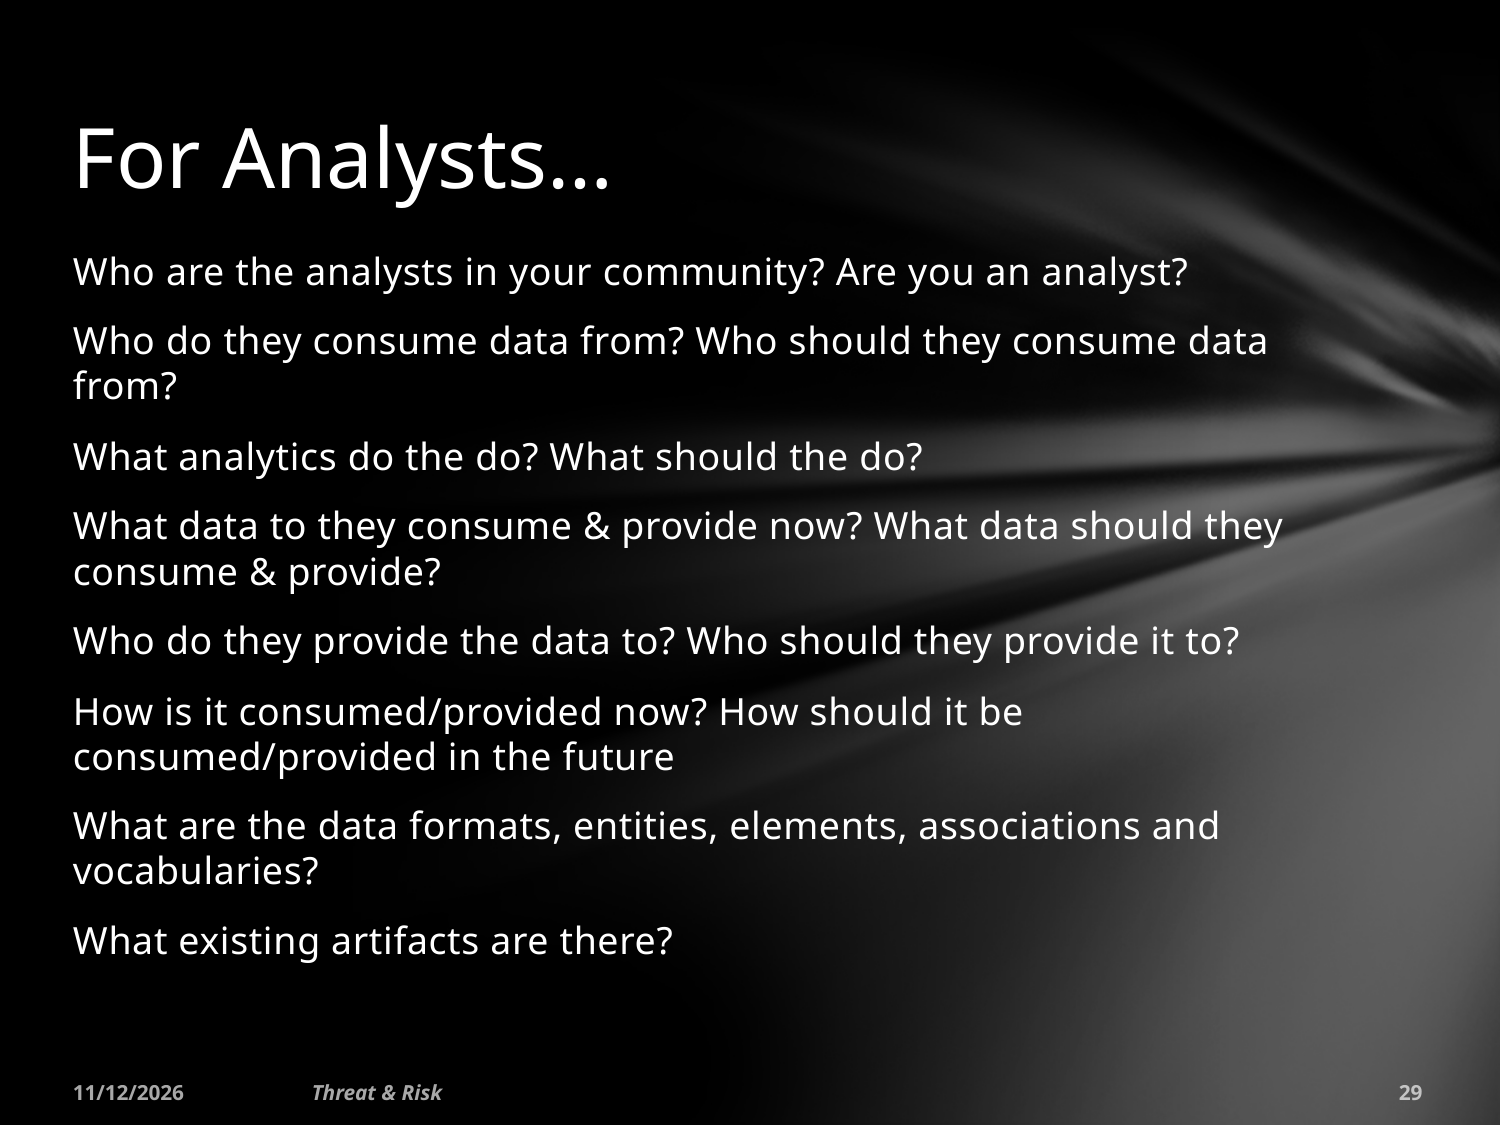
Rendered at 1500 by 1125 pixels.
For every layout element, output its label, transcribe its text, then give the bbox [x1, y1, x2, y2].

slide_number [57, 1073, 296, 1115]
title For Analysts… [57, 37, 1318, 213]
slide_number 29 [1293, 1073, 1438, 1115]
footer Threat & Risk [296, 1073, 968, 1115]
list Who are the analysts in your community? Are you an analyst? Who do they consume data from? Who should they consume data from? What analytics do the do? What should the do? What data to they consume & provide now? What data should they consume & provide? Who do they provide the data to? Who should they provide it to? How is it consumed/provided now? How should it be consumed/provided in the future What are the data formats, entities, elements, associations and vocabularies? What existing artifacts are there? [57, 239, 1318, 1015]
